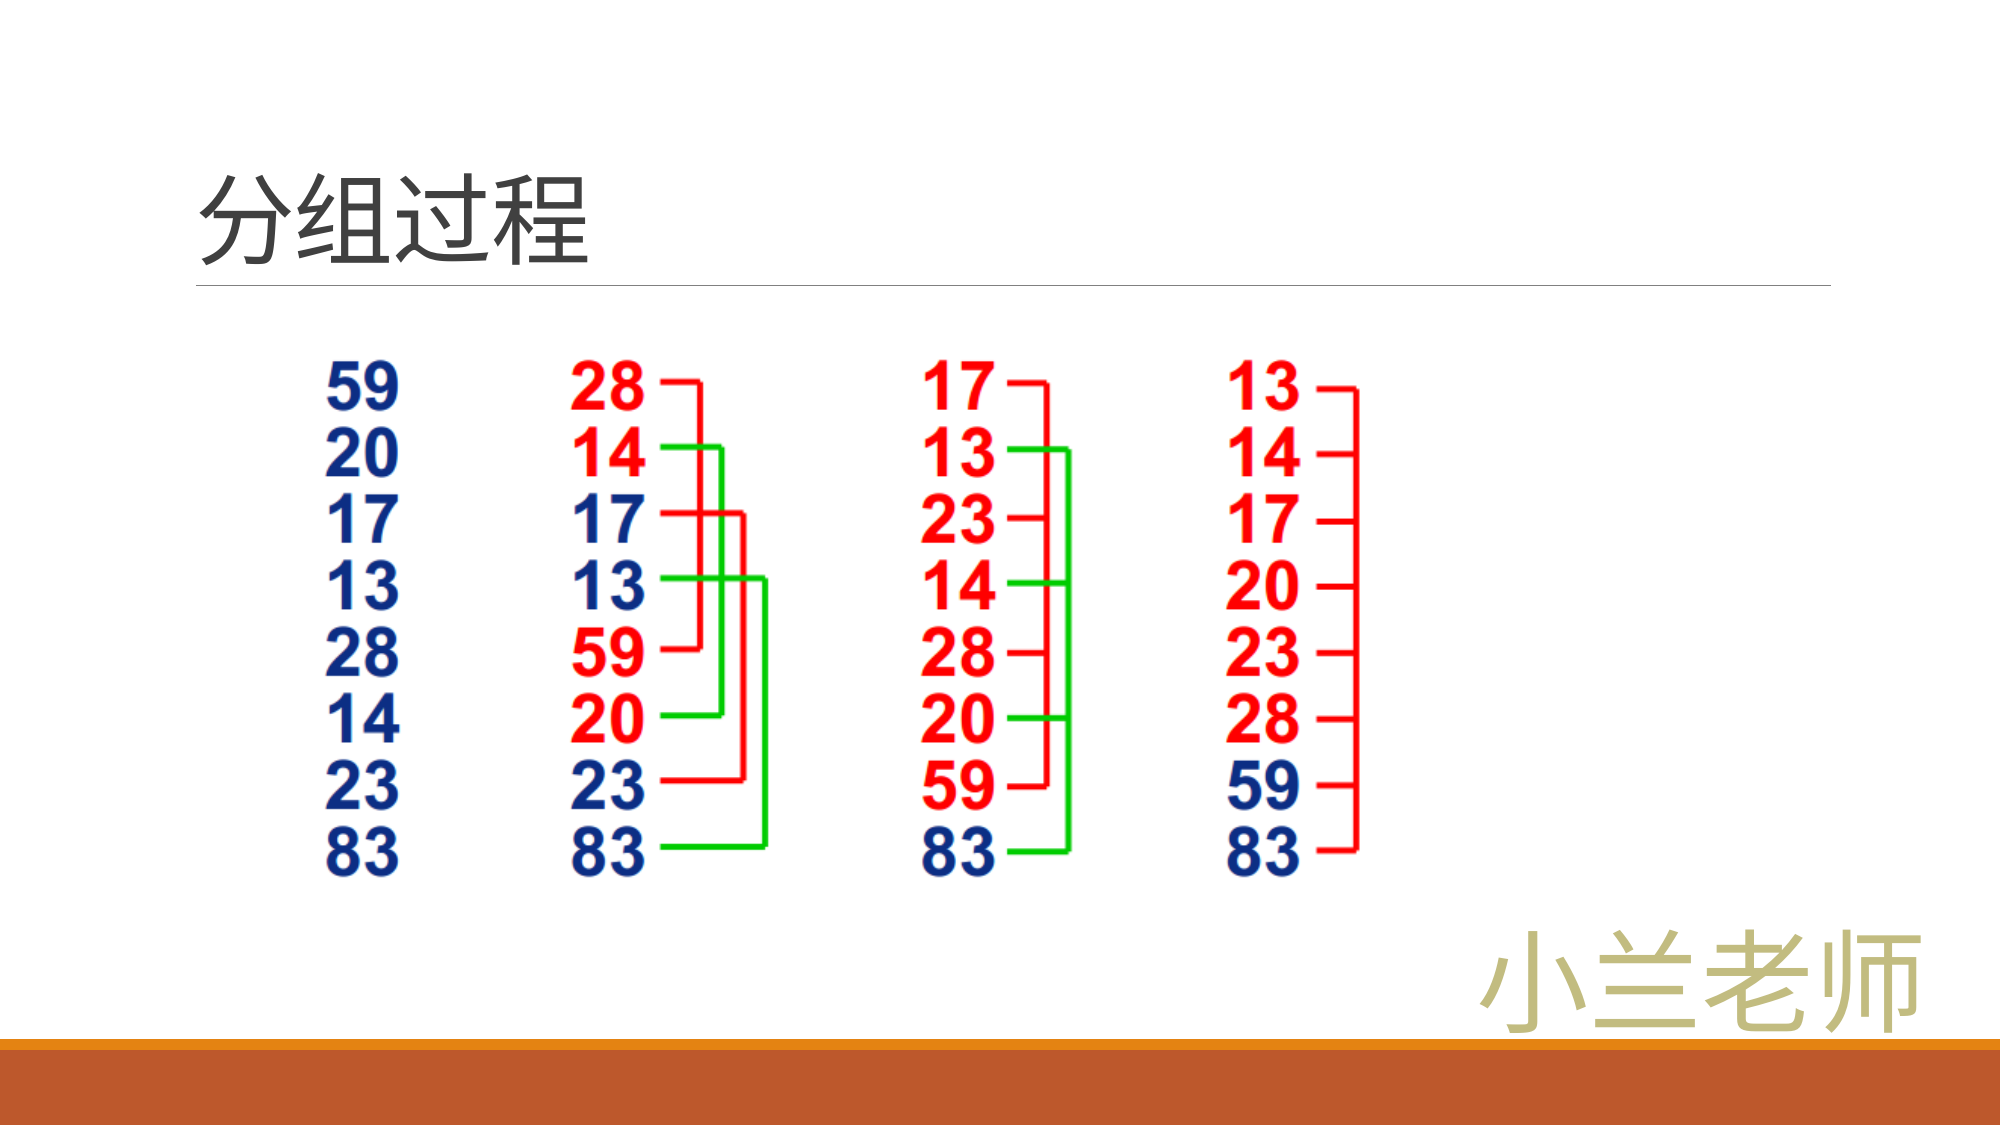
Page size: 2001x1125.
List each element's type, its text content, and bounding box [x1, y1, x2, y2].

title 分组过程 [180, 47, 1830, 285]
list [215, 295, 1452, 957]
